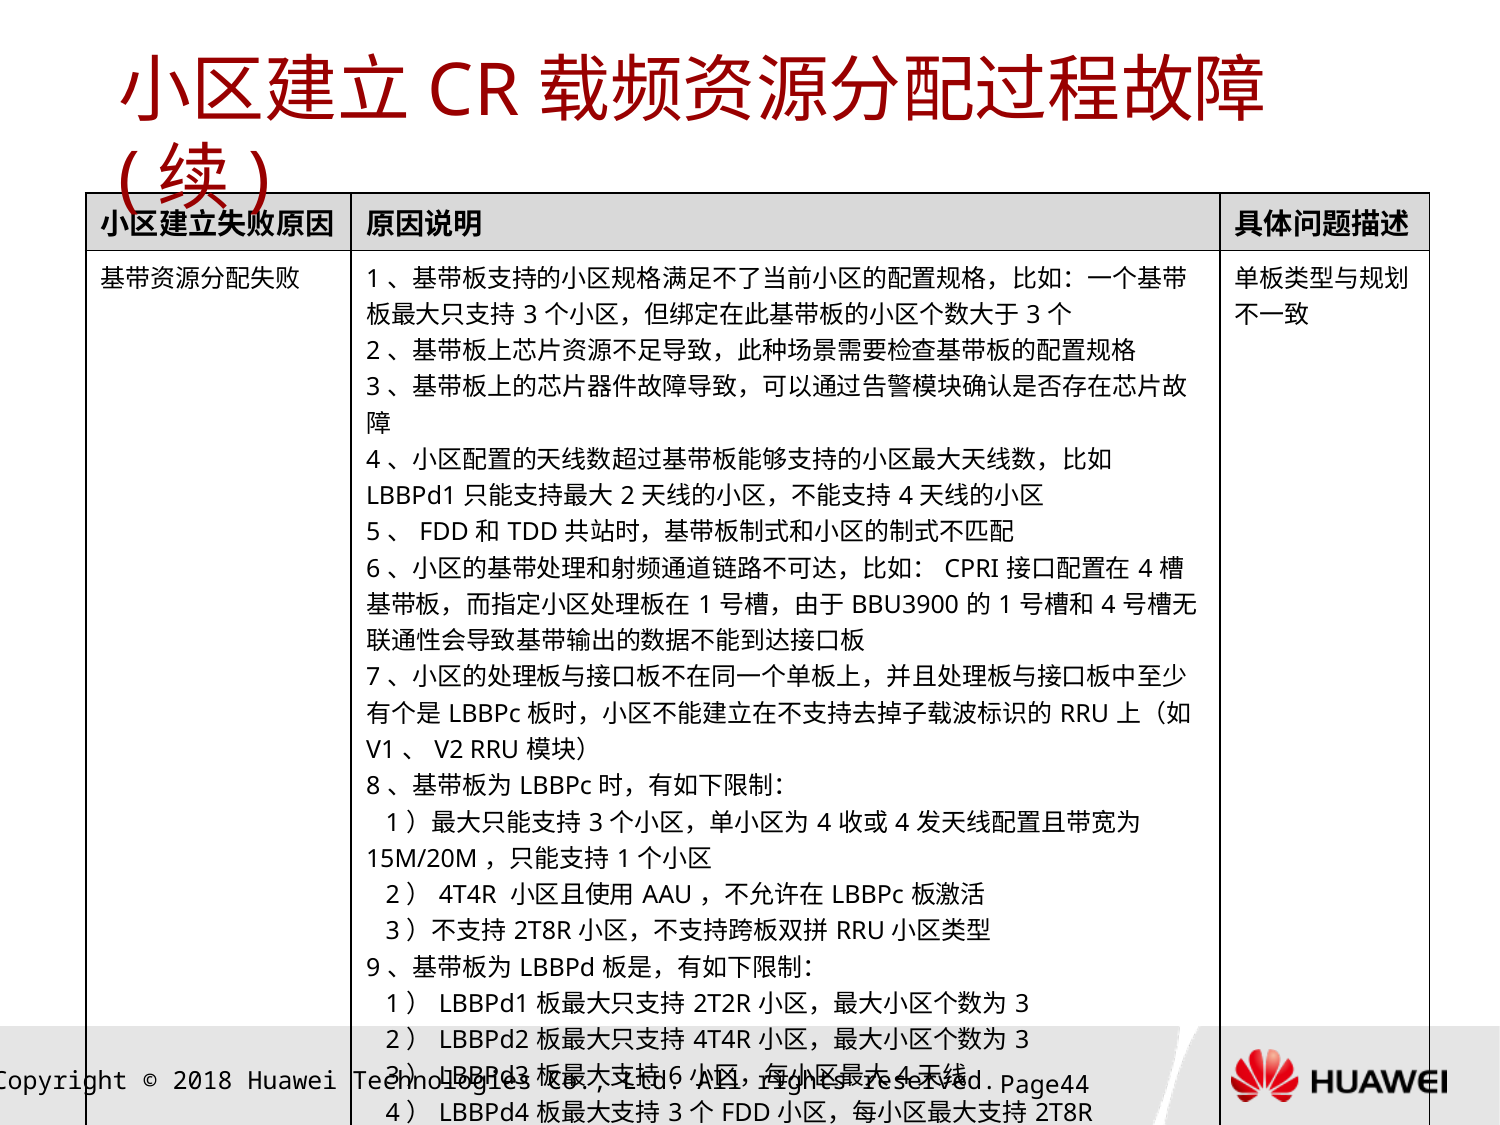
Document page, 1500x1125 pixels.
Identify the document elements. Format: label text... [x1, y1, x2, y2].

table_cell 单板类型与规划不一致 [1221, 251, 1429, 1125]
table_cell 基带资源分配失败 [87, 251, 350, 1125]
table_header 具体问题描述 [1221, 194, 1429, 250]
table_cell 1、基带板支持的小区规格满足不了当前小区的配置规格，比如：一个基带板最大只支持3个小区，但绑定在此基带板的小区个数大于3个 2、基带板上芯片资源不足导致，此种场景需要检查基带板的配置规格 3、基带板上的芯片器件故障导致，可以通过告警模块确认是否存在芯片故障 4、小区配置的天线数超过基带板能够支持的小区最大天线数，比如LBBPd1只能支持最大2天线的小区，不能支持4天线的小区 5、FDD和TDD共站时，基带板制式和小区的制式不匹配 6、小区的基带处理和射频通道链路不可达，比如：CPRI接口配置在4槽基带板，而指定小区处理板在1号槽，由于BBU3900的1号槽和4号槽无联通性会导致基带输出的数据不能到达接口板 7、小区的处理板与接口板不在同一个单板上，并且处理板与接口板中至少有个是LBBPc板时，小区不能建立在不支持去掉子载波标识的RRU上（如V1、V2 RRU模块） 8、基带板为LBBPc时，有如下限制： 1）最大只能支持3个小区，单小区为4收或4发天线配置且带宽为15M/20M，只能支持1个小区 2）4T4R 小区且使用AAU，不允许在LBBPc板激活 3）不支持2T8R小区，不支持跨板双拼RRU小区类型 9、基带板为LBBPd板是，有如下限制： 1）LBBPd1板最大只支持2T2R小区，最大小区个数为3 2）LBBPd2板最大只支持4T4R小区，最大小区个数为3 3）LBBPd3板最大支持6小区，每小区最大4天线 4）LBBPd4板最大支持3个FDD小区，每小区最大支持2T8R 5）LBBPd4板不支持2个4R小区或者1个4R和1个2R小区建在一个基带芯片上 6）LBBPc/LBBPd板存在ULCOMP激活的小区时，最大只能支持3个小区 [352, 251, 1219, 1125]
table_header 原因说明 [352, 202, 1219, 250]
picture [1430, 1026, 1500, 1125]
slide_number Page43 [999, 1070, 1250, 1125]
title 小区建立CR载频资源分配过程故障(续) [104, 58, 1374, 202]
table_header 小区建立失败原因 [87, 194, 350, 250]
picture [0, 1026, 85, 1125]
